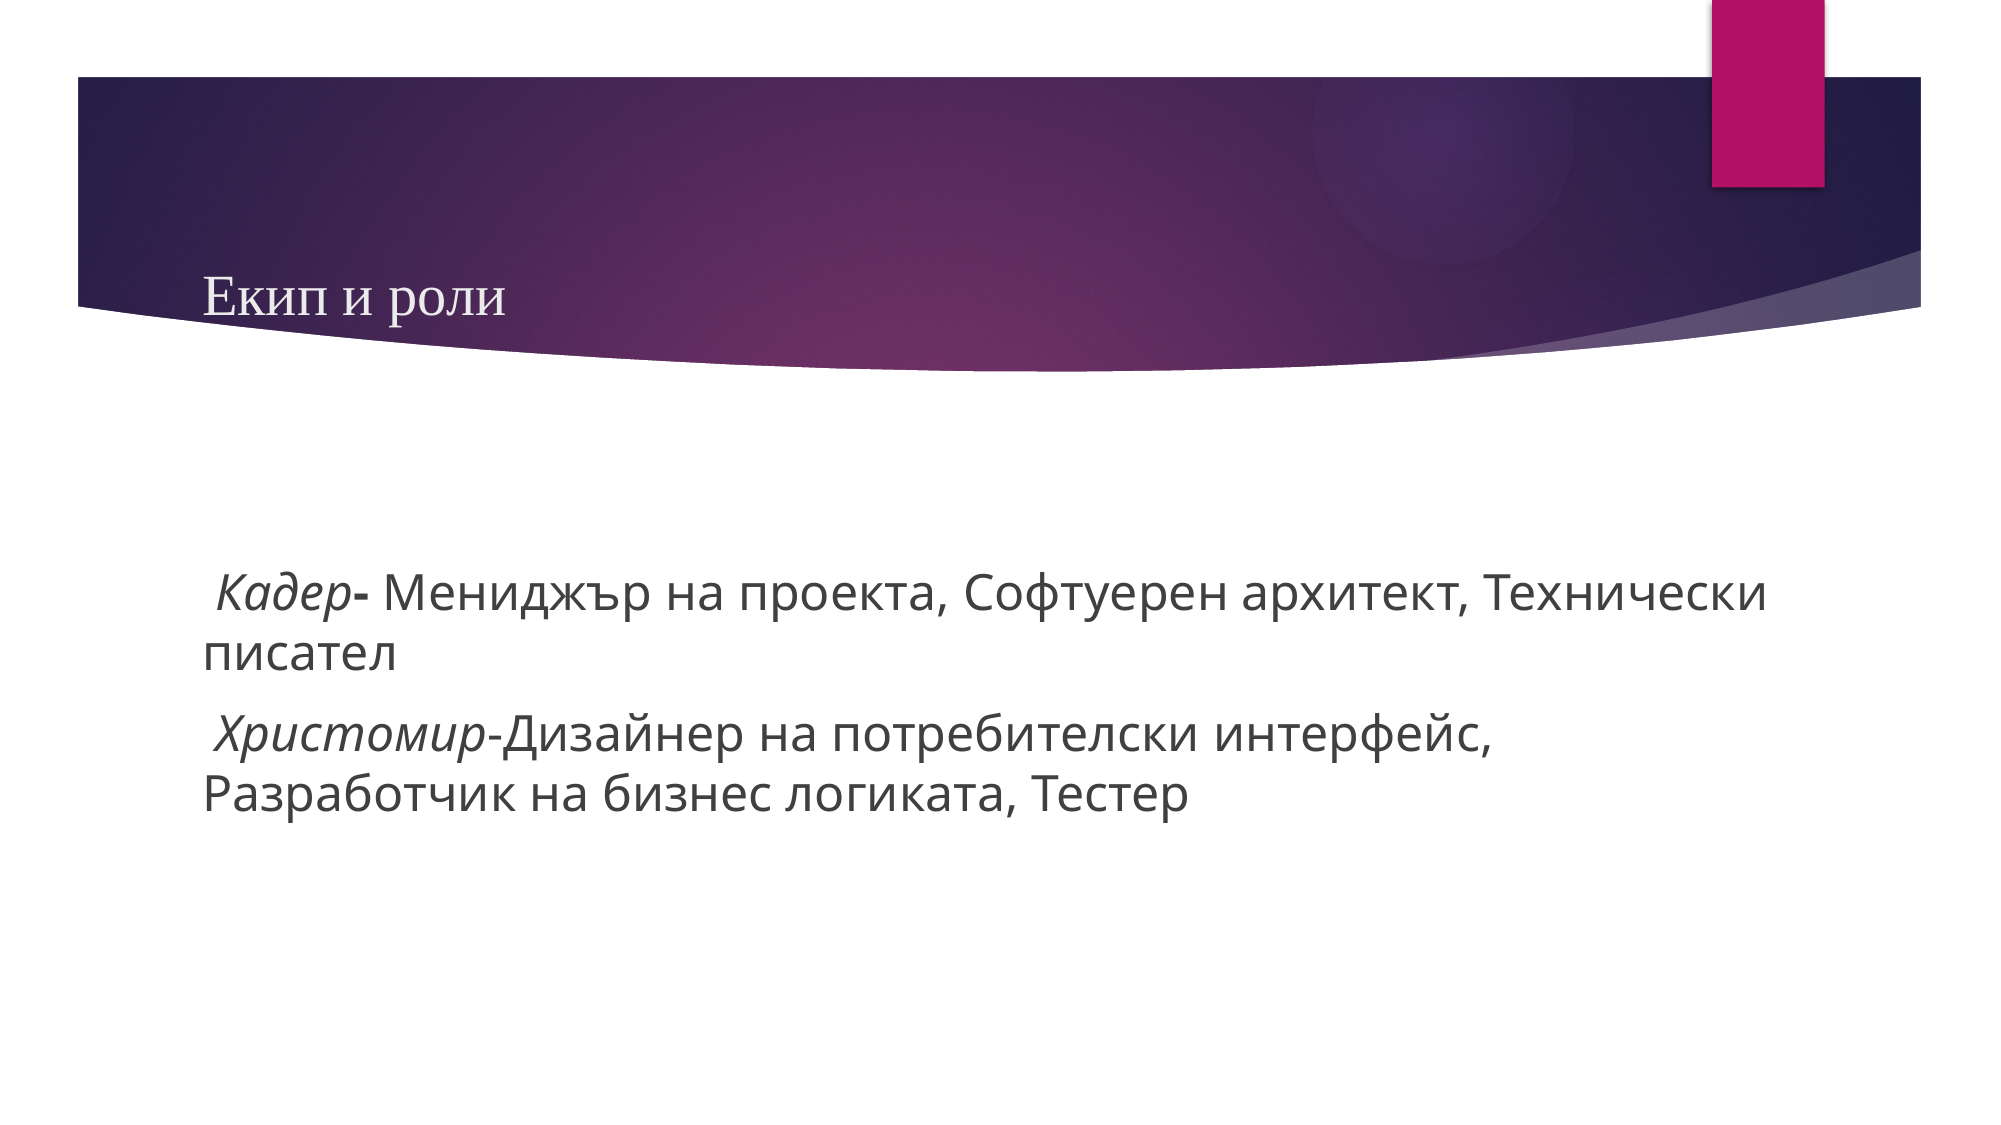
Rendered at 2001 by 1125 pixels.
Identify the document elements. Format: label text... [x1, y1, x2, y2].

title Екип и роли [187, 99, 1813, 485]
list Кадер- Мениджър на проекта, Софтуерен архитект, Технически писател Христомир-Дизайнер на потребителски интерфейс, Разработчик на бизнес логиката, Тестер [187, 431, 1812, 950]
